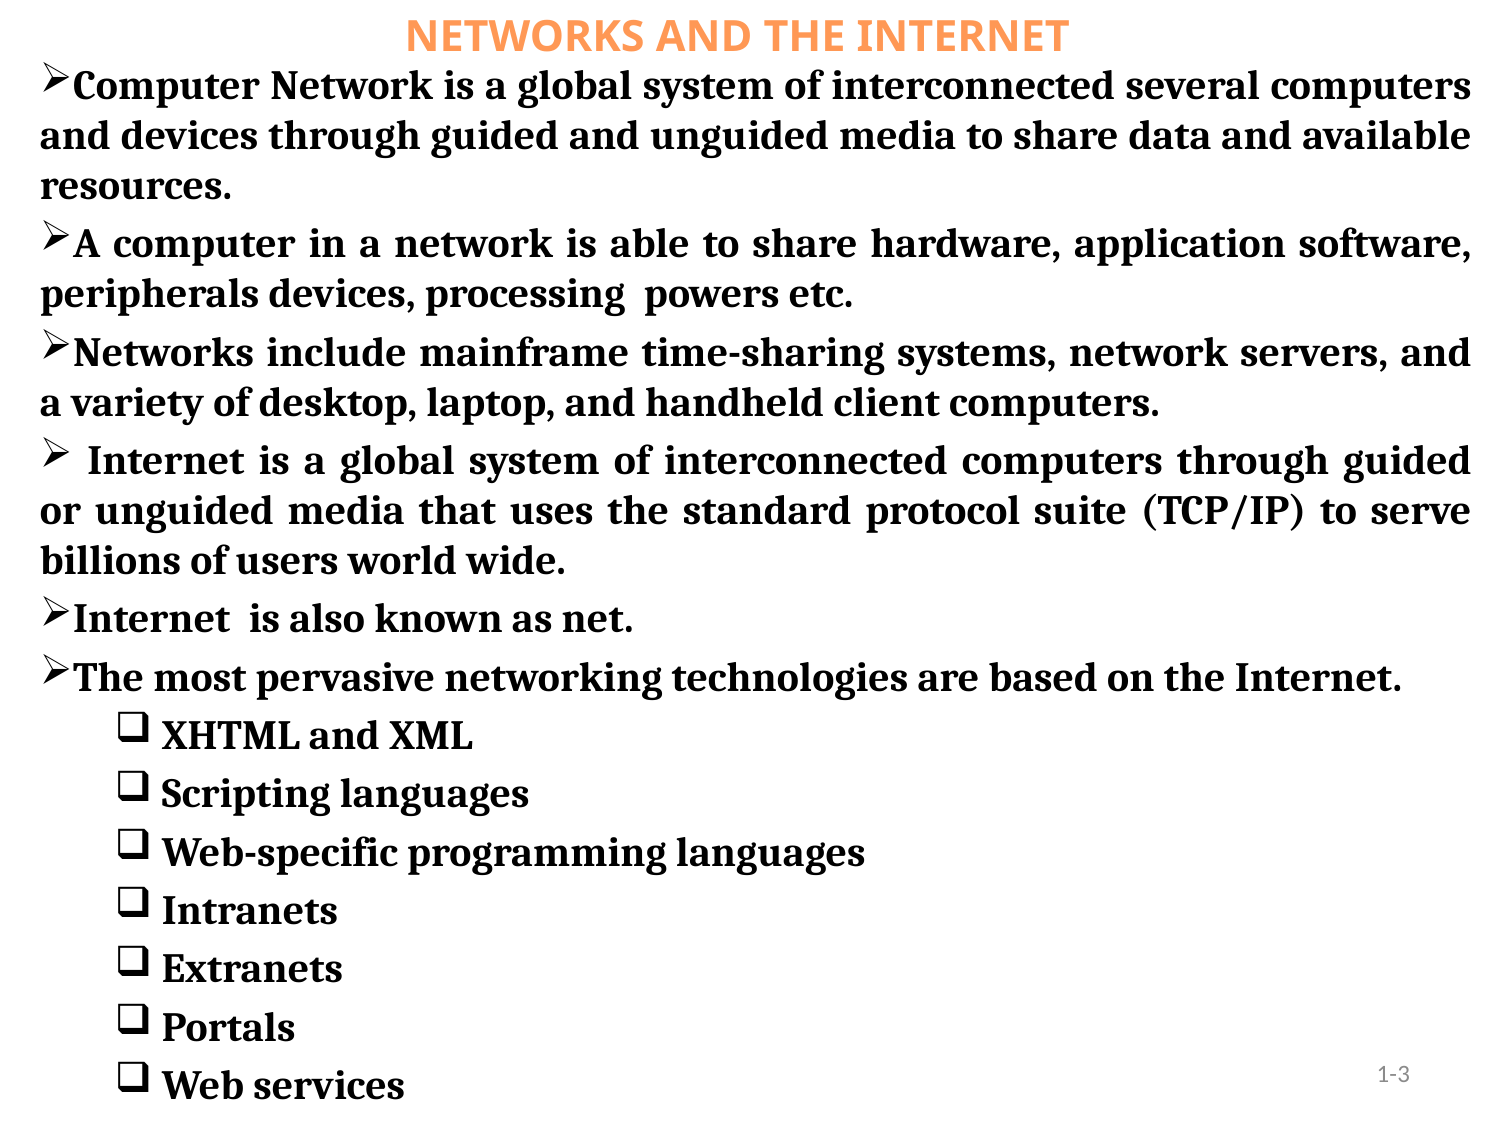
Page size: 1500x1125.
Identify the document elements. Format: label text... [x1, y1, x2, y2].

slide_number 1-3 [1074, 1042, 1425, 1103]
list Computer Network is a global system of interconnected several computers and devices through guided and unguided media to share data and available resources. A computer in a network is able to share hardware, application software, peripherals devices, processing powers etc. Networks include mainframe time-sharing systems, network servers, and a variety of desktop, laptop, and handheld client computers. Internet is a global system of interconnected computers through guided or unguided media that uses the standard protocol suite (TCP/IP) to serve billions of users world wide. Internet is also known as net. The most pervasive networking technologies are based on the Internet. XHTML and XML Scripting languages Web-specific programming languages Intranets Extranets Portals Web services [24, 50, 1488, 975]
title Networks and the Internet [62, 0, 1413, 50]
